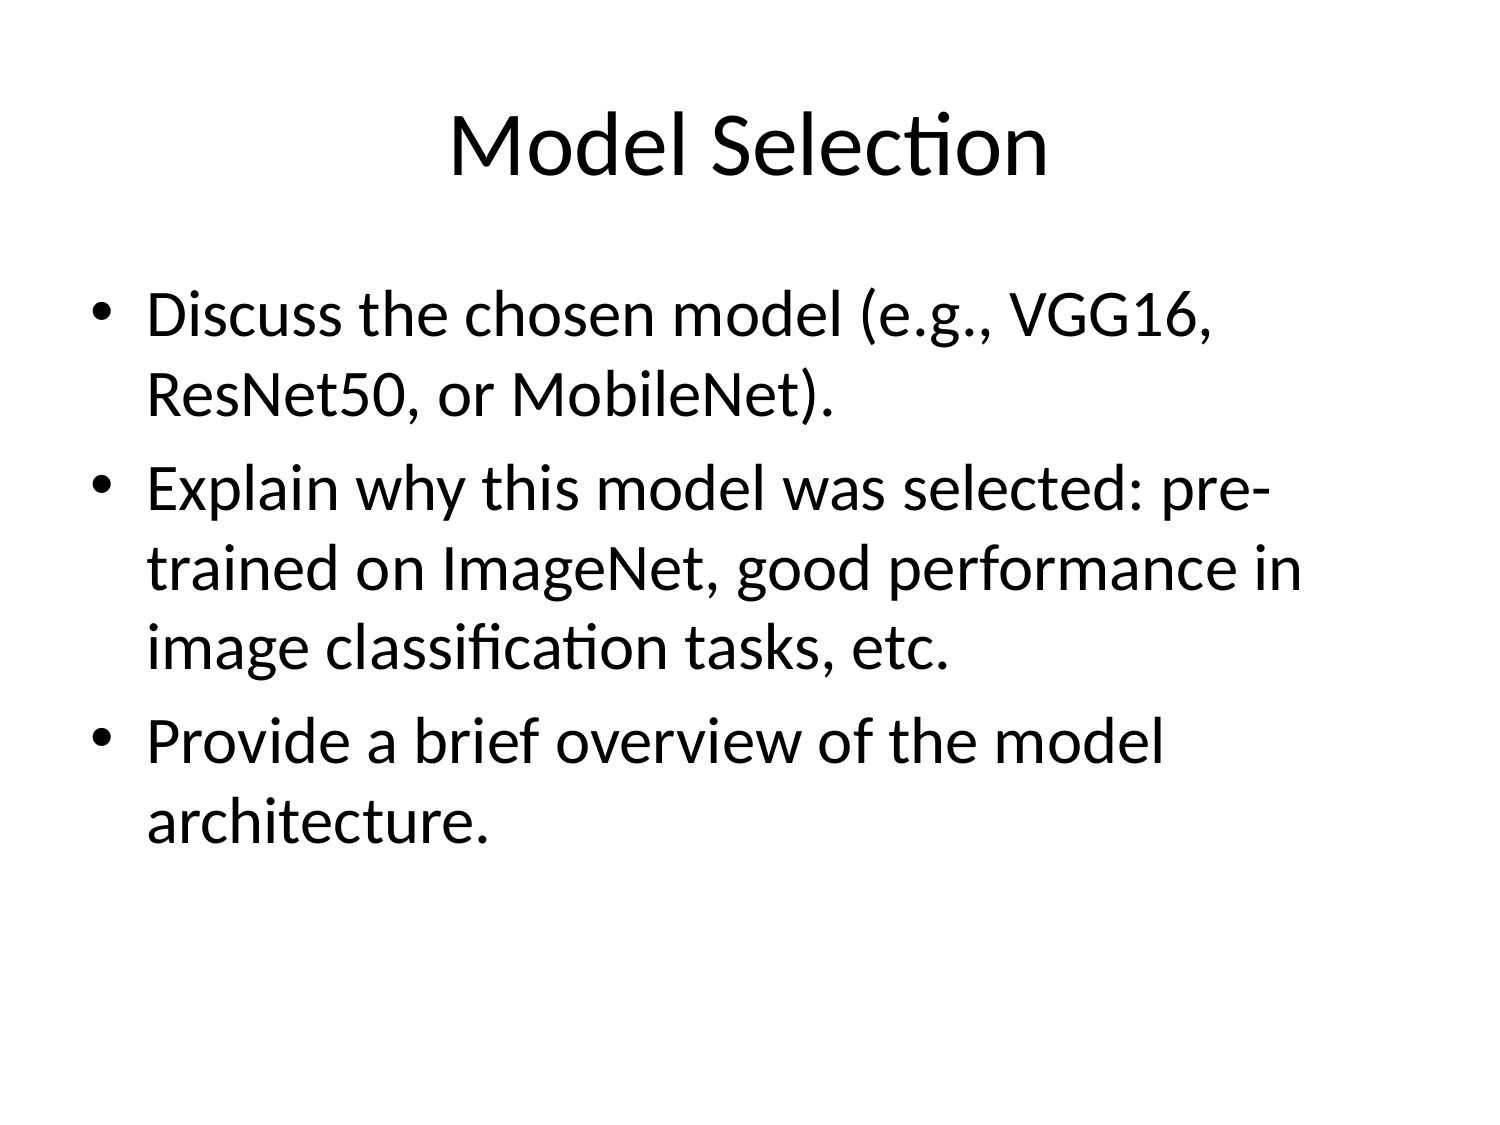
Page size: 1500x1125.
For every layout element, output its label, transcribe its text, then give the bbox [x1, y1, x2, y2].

list Discuss the chosen model (e.g., VGG16, ResNet50, or MobileNet). Explain why this model was selected: pre-trained on ImageNet, good performance in image classification tasks, etc. Provide a brief overview of the model architecture. [75, 262, 1425, 1005]
title Model Selection [75, 45, 1425, 233]
